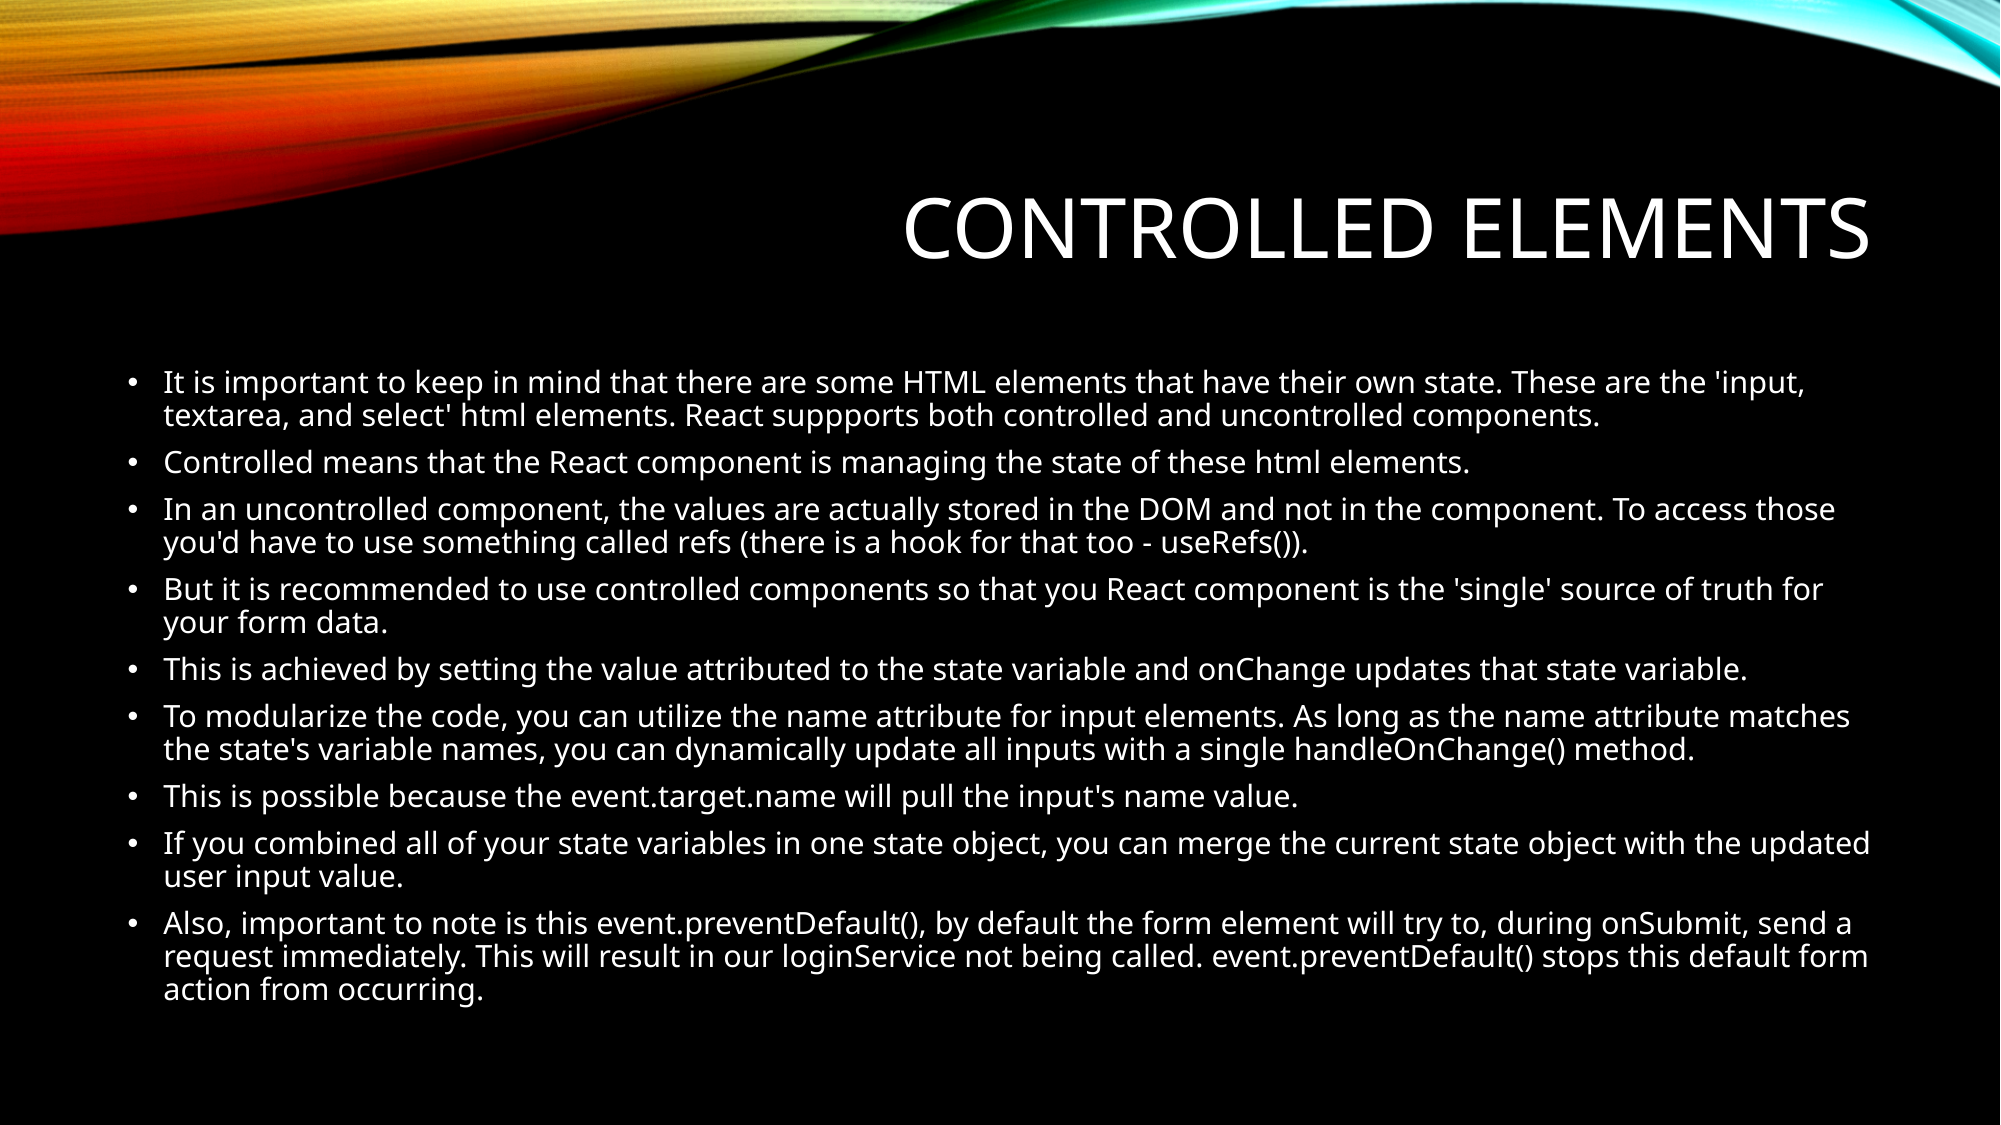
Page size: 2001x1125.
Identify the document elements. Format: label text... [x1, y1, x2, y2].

title Controlled elements [474, 125, 1888, 338]
picture [0, 0, 2000, 237]
list It is important to keep in mind that there are some HTML elements that have their own state. These are the 'input, textarea, and select' html elements. React suppports both controlled and uncontrolled components. Controlled means that the React component is managing the state of these html elements. In an uncontrolled component, the values are actually stored in the DOM and not in the component. To access those you'd have to use something called refs (there is a hook for that too - useRefs()). But it is recommended to use controlled components so that you React component is the 'single' source of truth for your form data. This is achieved by setting the value attributed to the state variable and onChange updates that state variable. To modularize the code, you can utilize the name attribute for input elements. As long as the name attribute matches the state's variable names, you can dynamically update all inputs with a single handleOnChange() method. This is possible because the event.target.name will pull the input's name value. If you combined all of your state variables in one state object, you can merge the current state object with the updated user input value. Also, important to note is this event.preventDefault(), by default the form element will try to, during onSubmit, send a request immediately. This will result in our loginService not being called. event.preventDefault() stops this default form action from occurring. [112, 360, 1888, 1021]
